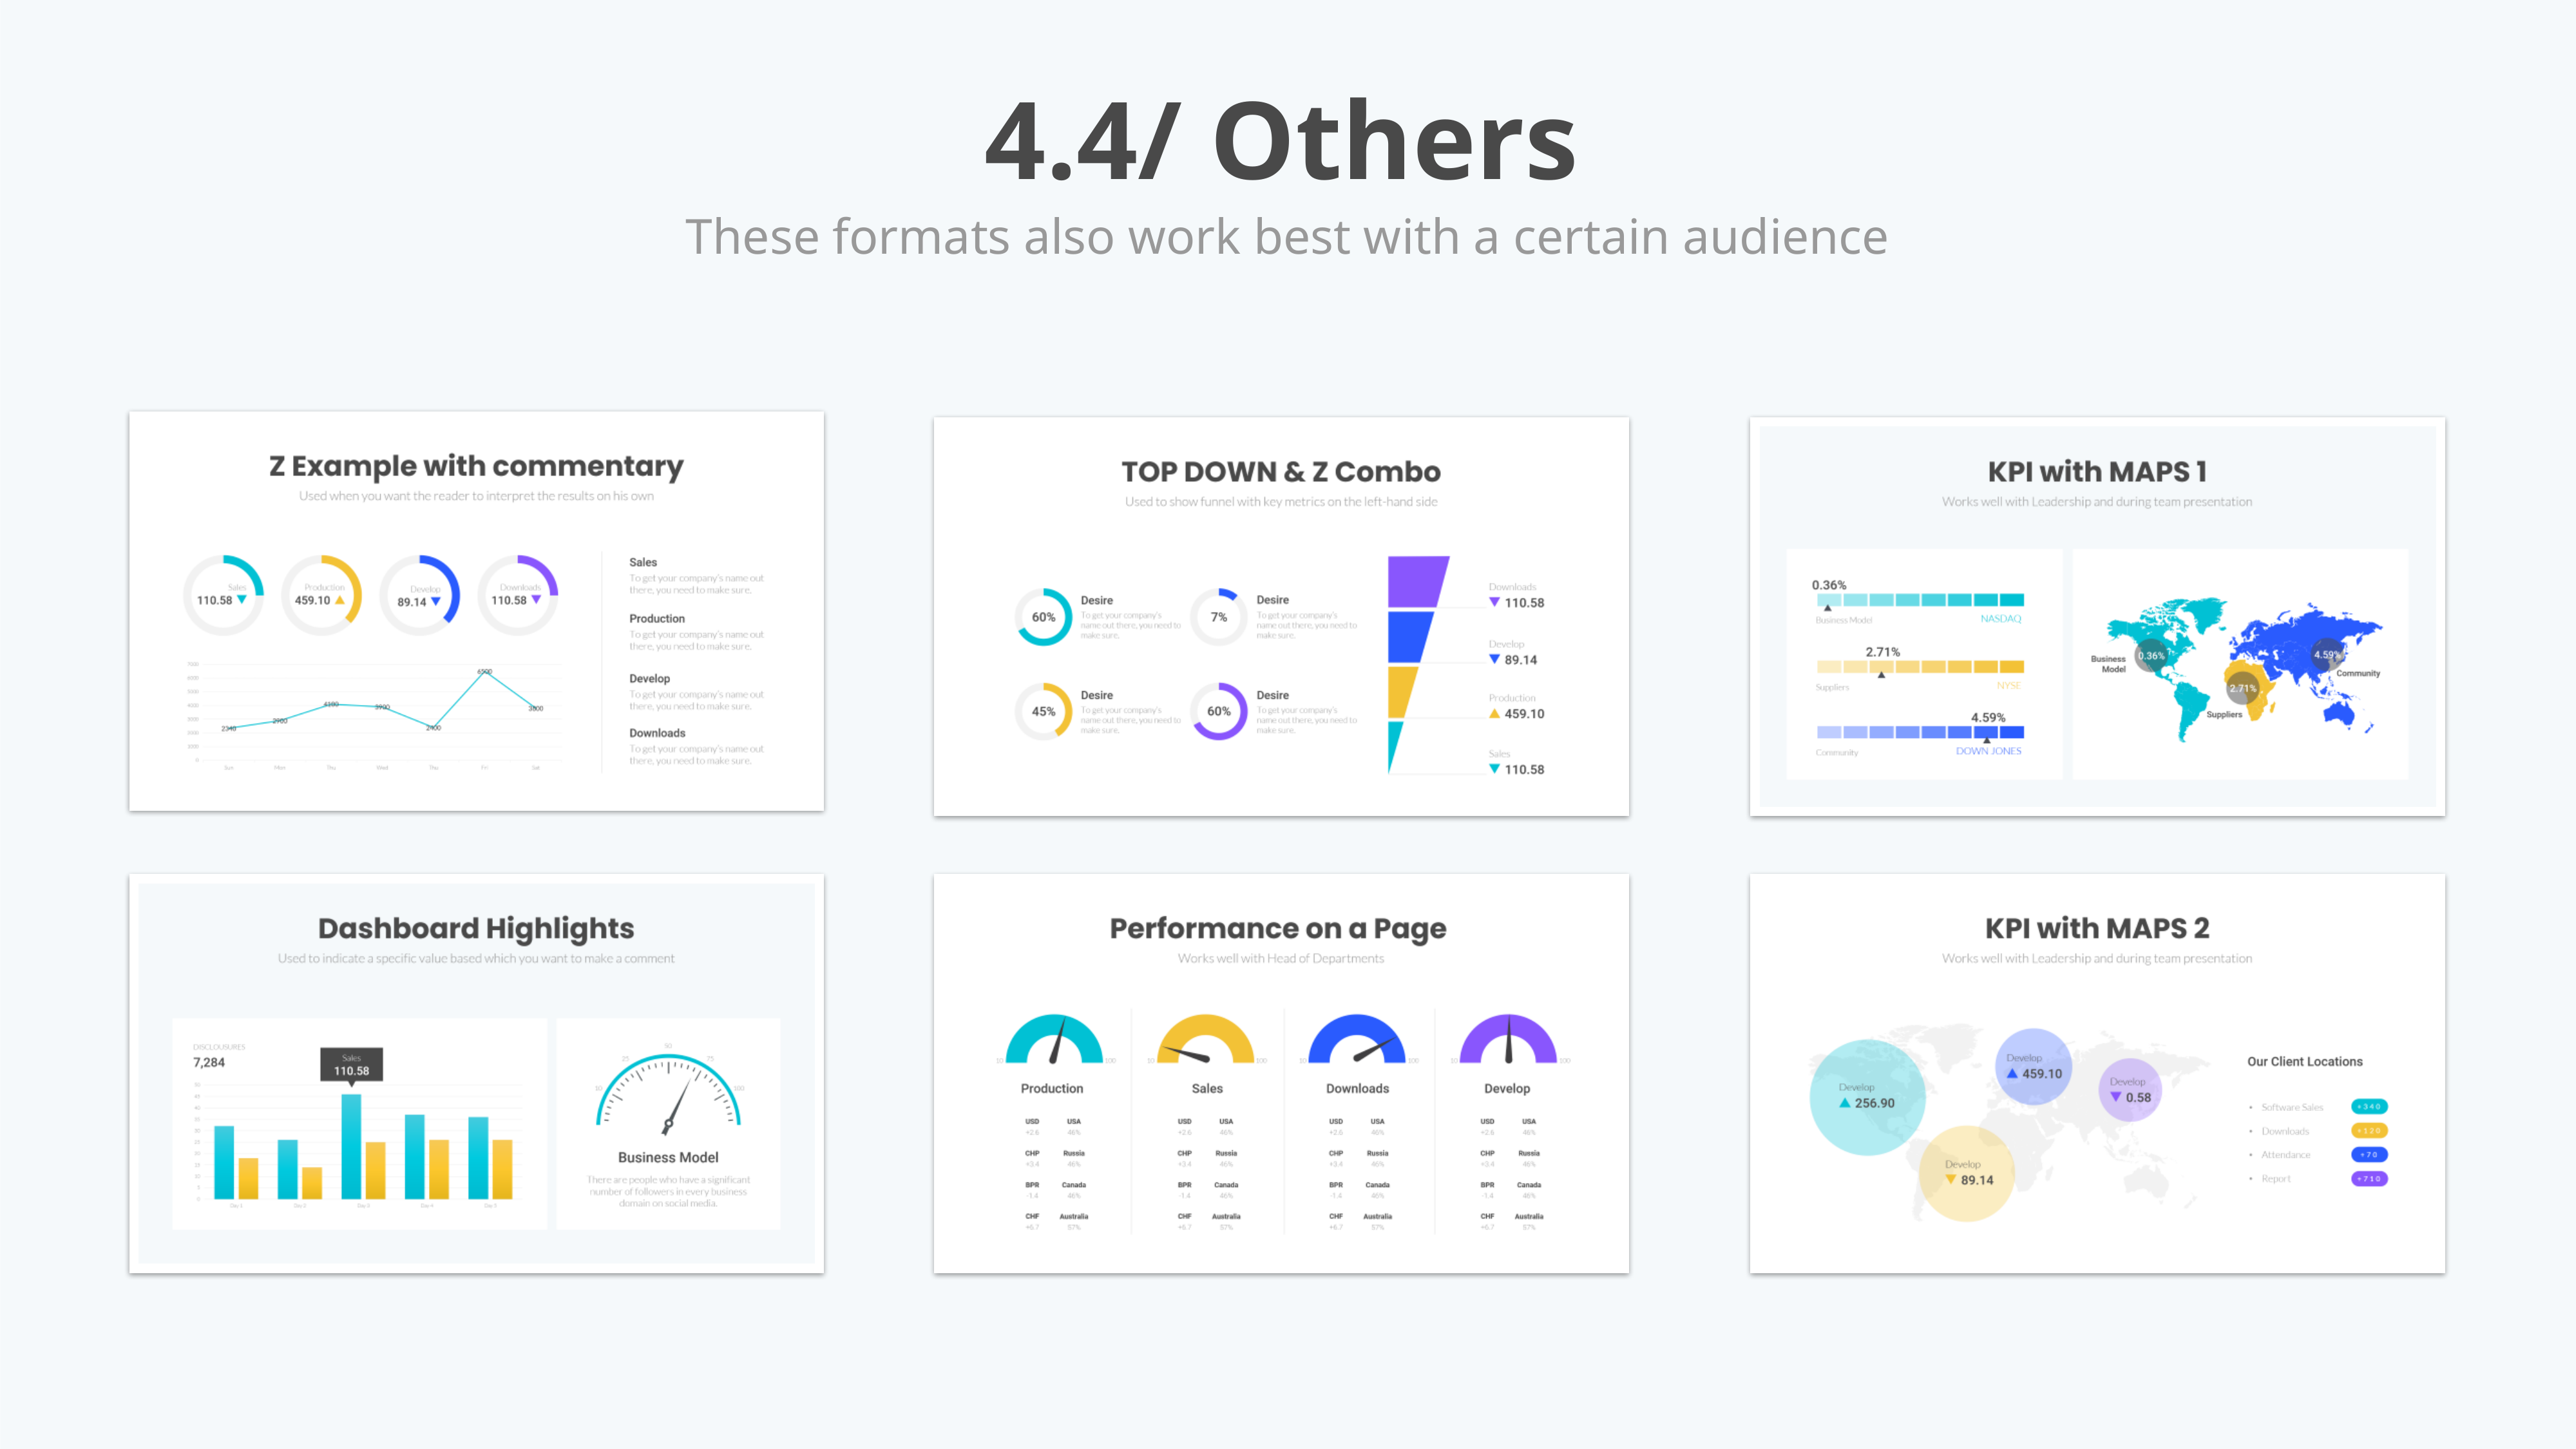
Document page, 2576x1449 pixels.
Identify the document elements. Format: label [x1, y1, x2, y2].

picture [138, 884, 815, 1264]
picture [1760, 884, 2436, 1264]
picture [1760, 426, 2436, 807]
text_box [281, 67, 2295, 270]
text_box [0, 0, 2576, 1449]
picture [138, 421, 815, 801]
picture [944, 426, 1619, 807]
picture [944, 884, 1619, 1264]
